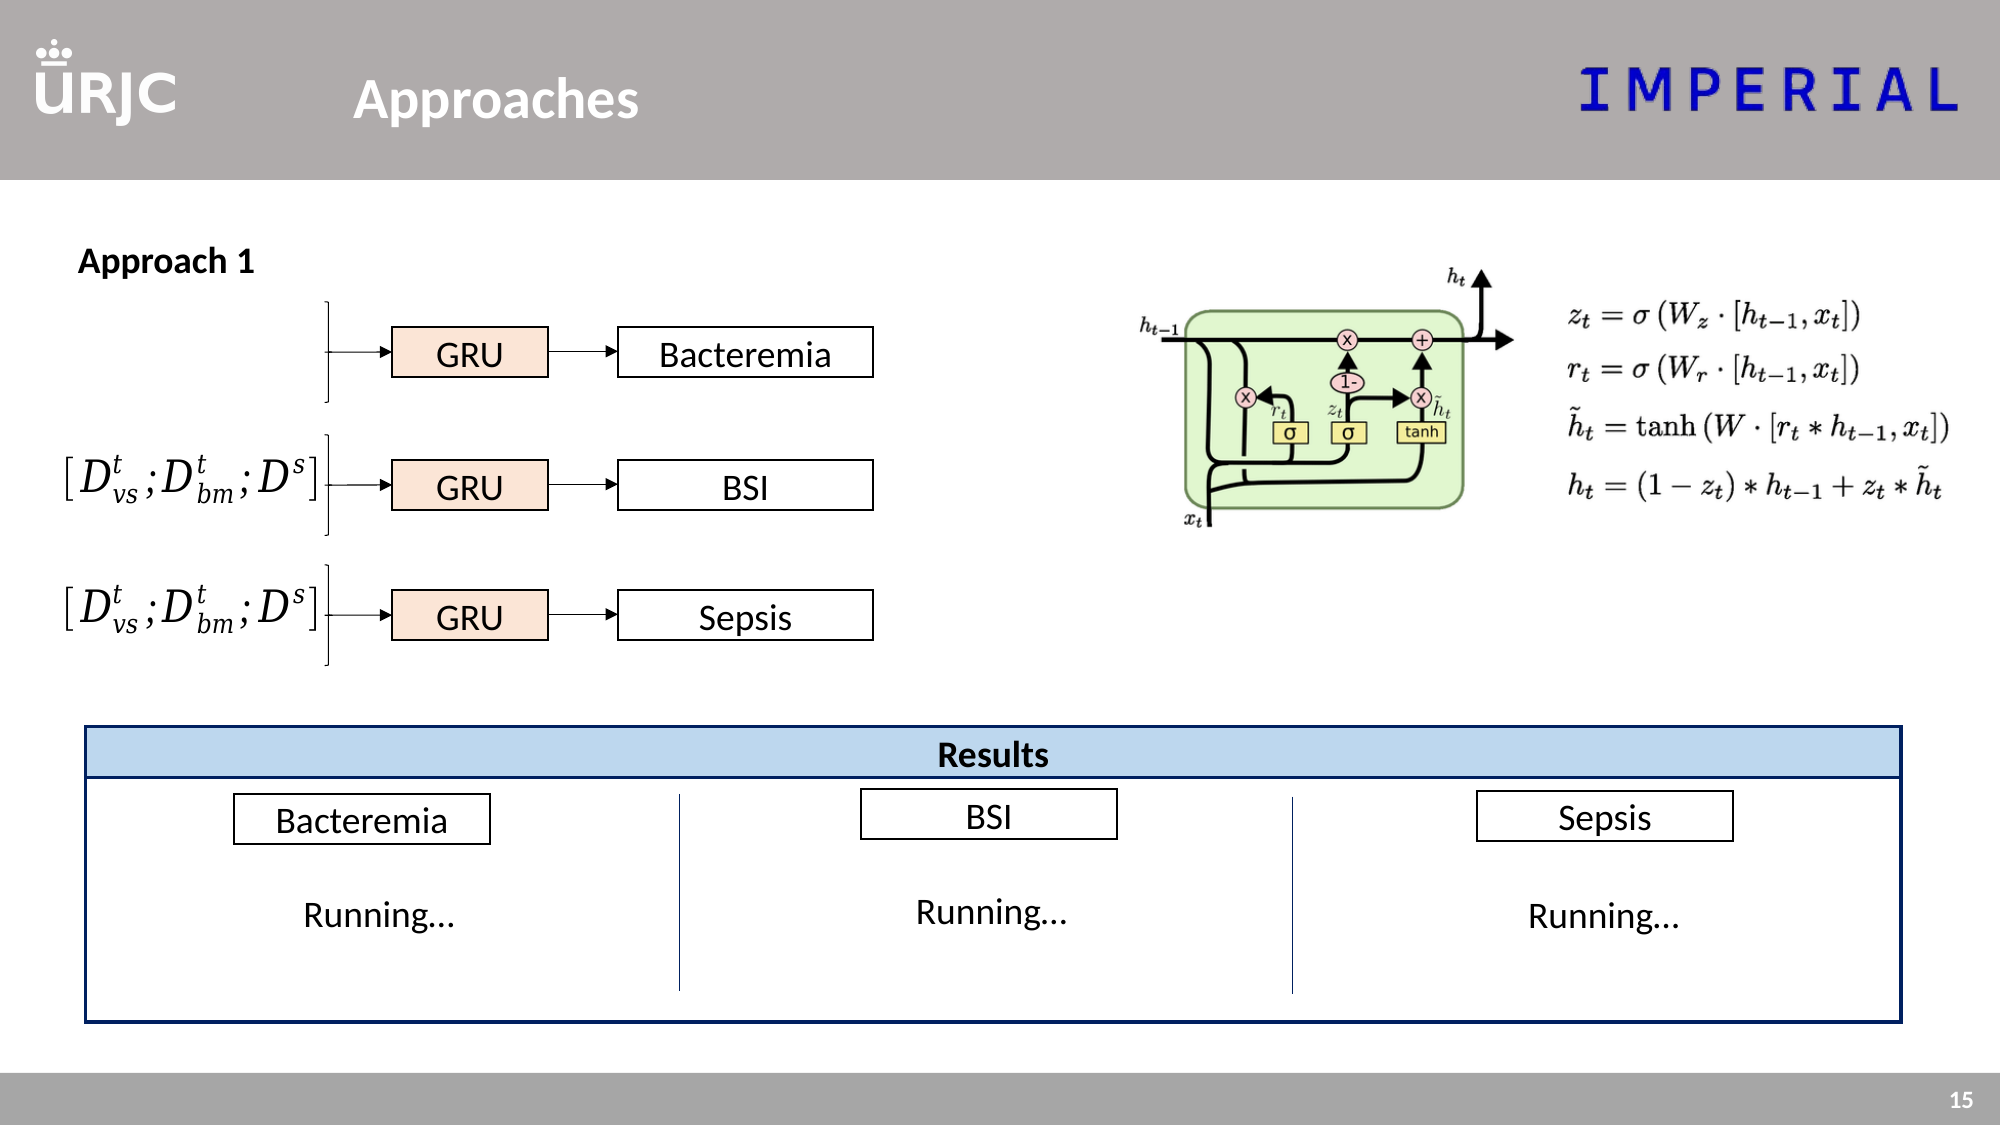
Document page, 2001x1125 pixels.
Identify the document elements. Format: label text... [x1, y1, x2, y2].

picture [30, 33, 181, 132]
text_box Sepsis [1476, 790, 1734, 842]
text_box GRU [391, 326, 549, 378]
text_box BSI [860, 788, 1118, 840]
text_box [324, 564, 333, 667]
picture [1567, 46, 1972, 127]
picture [1130, 266, 2000, 536]
text_box GRU [391, 589, 549, 641]
text_box Results [84, 725, 1902, 779]
text_box Running… [901, 879, 1196, 940]
text_box Running… [1513, 883, 1808, 944]
text_box GRU [391, 459, 549, 511]
text_box Sepsis [617, 589, 874, 641]
text_box Approaches [338, 52, 1385, 138]
text_box Bacteremia [617, 326, 874, 378]
text_box Bacteremia [233, 793, 491, 845]
slide_number 15 [1539, 1076, 1990, 1122]
text_box BSI [617, 459, 874, 511]
text_box [324, 434, 332, 536]
text_box [84, 779, 1902, 1023]
text_box Running… [288, 882, 583, 942]
text_box [324, 301, 332, 403]
text_box [0, 1072, 2000, 1125]
